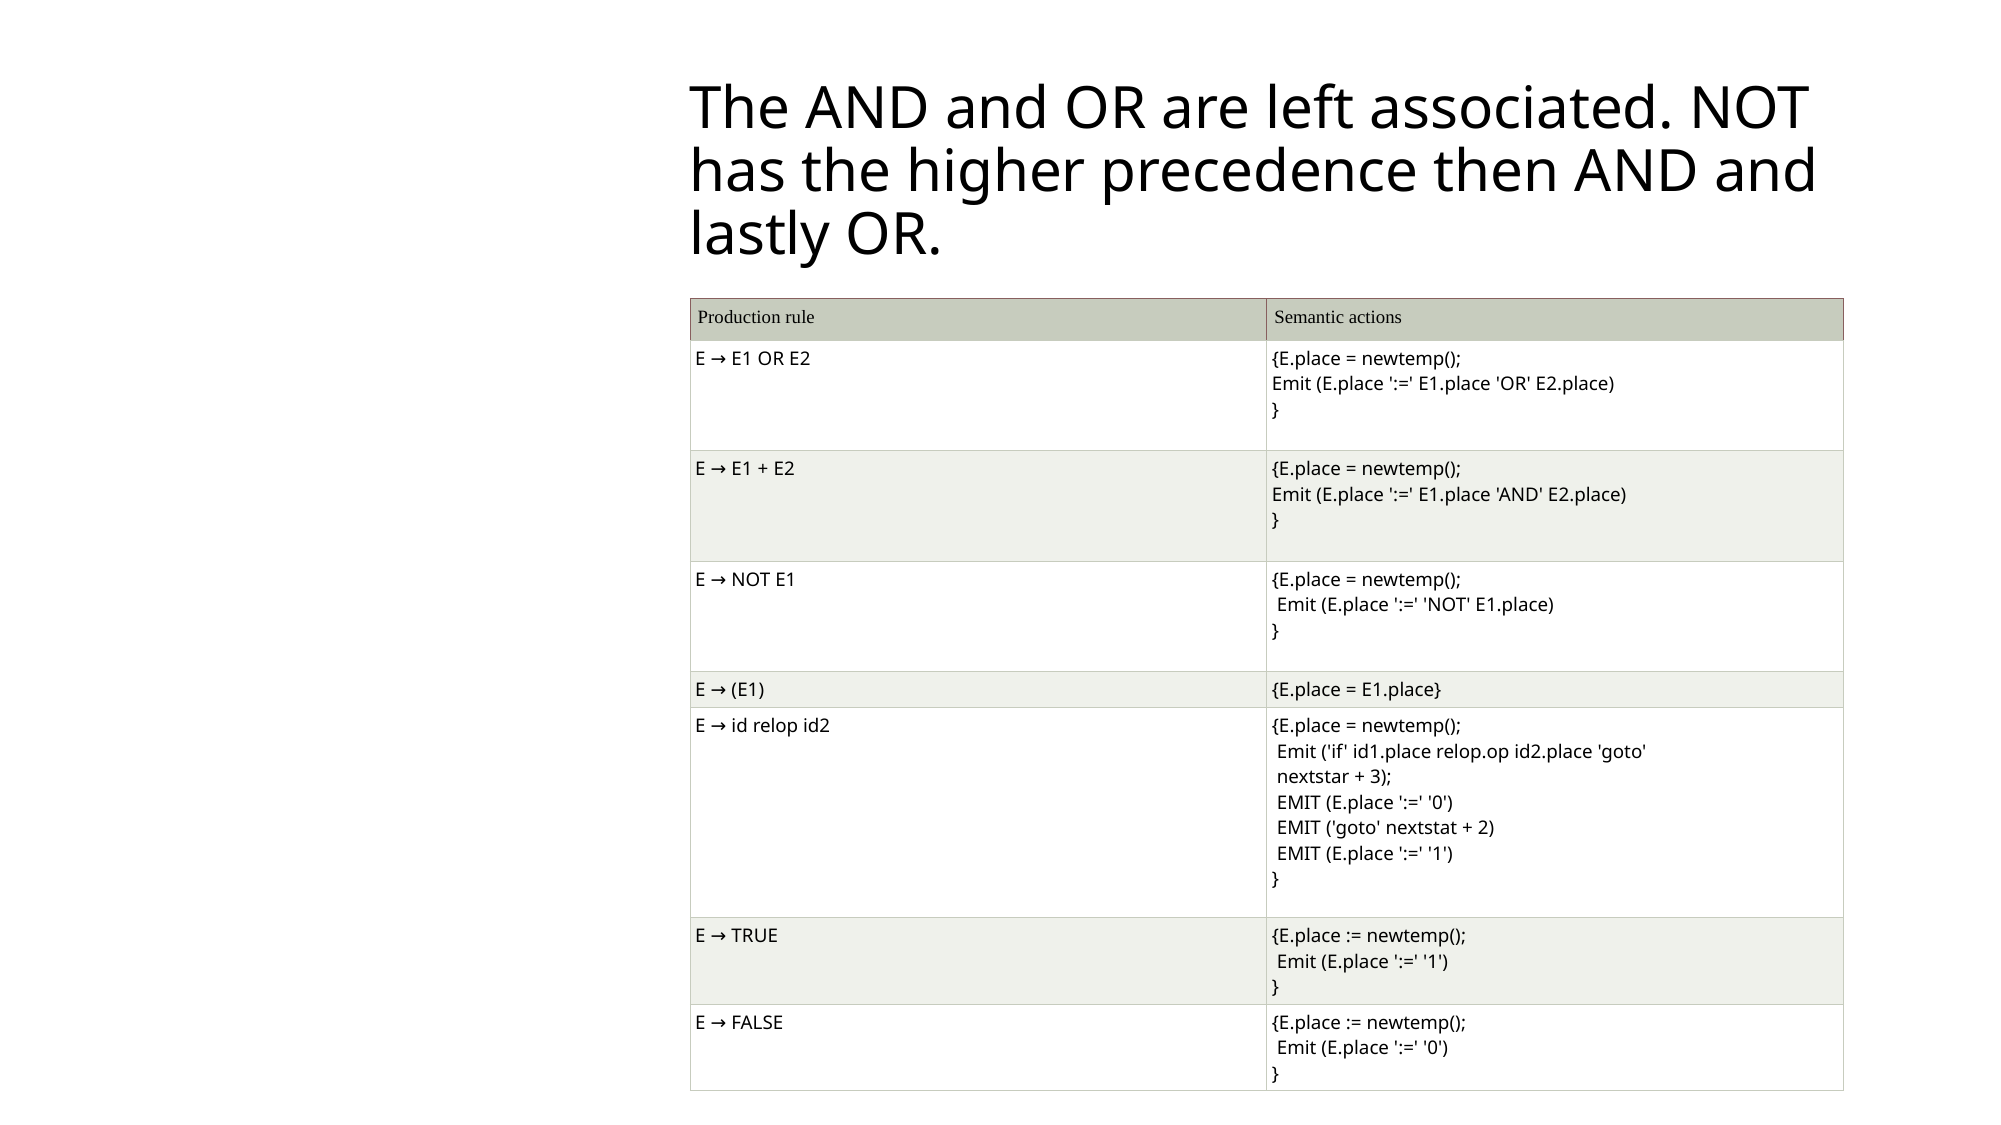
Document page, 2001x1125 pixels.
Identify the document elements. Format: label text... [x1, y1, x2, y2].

table_cell {E.place = E1.place} [1267, 672, 1843, 707]
table_cell {E.place = newtemp(); Emit ('if' id1.place relop.op id2.place 'goto' nextstar + 3); EMIT (E.place ':=' '0') EMIT ('goto' nextstat + 2) EMIT (E.place ':=' '1') } [1267, 708, 1843, 917]
table_cell {E.place := newtemp(); Emit (E.place ':=' '0') } [1267, 1005, 1843, 1090]
table_cell {E.place = newtemp(); Emit (E.place ':=' E1.place 'AND' E2.place) } [1267, 451, 1843, 561]
table_cell E → TRUE [691, 918, 1266, 1004]
table_cell E → id relop id2 [691, 708, 1266, 917]
table_cell {E.place = newtemp(); Emit (E.place ':=' E1.place 'OR' E2.place) } [1267, 341, 1843, 450]
table_cell E → (E1) [691, 672, 1266, 707]
table_cell {E.place = newtemp(); Emit (E.place ':=' 'NOT' E1.place) } [1267, 562, 1843, 671]
table_cell E → E1 OR E2 [691, 341, 1266, 450]
title The AND and OR are left associated. NOT has the higher precedence then AND and lastly OR. [674, 68, 1863, 278]
table_cell E → FALSE [691, 1005, 1266, 1090]
table_cell E → E1 + E2 [691, 451, 1266, 561]
table_cell E → NOT E1 [691, 562, 1266, 671]
table_cell {E.place := newtemp(); Emit (E.place ':=' '1') } [1267, 918, 1843, 1004]
table_header Production rule [691, 299, 1266, 340]
table_header Semantic actions [1267, 299, 1843, 340]
